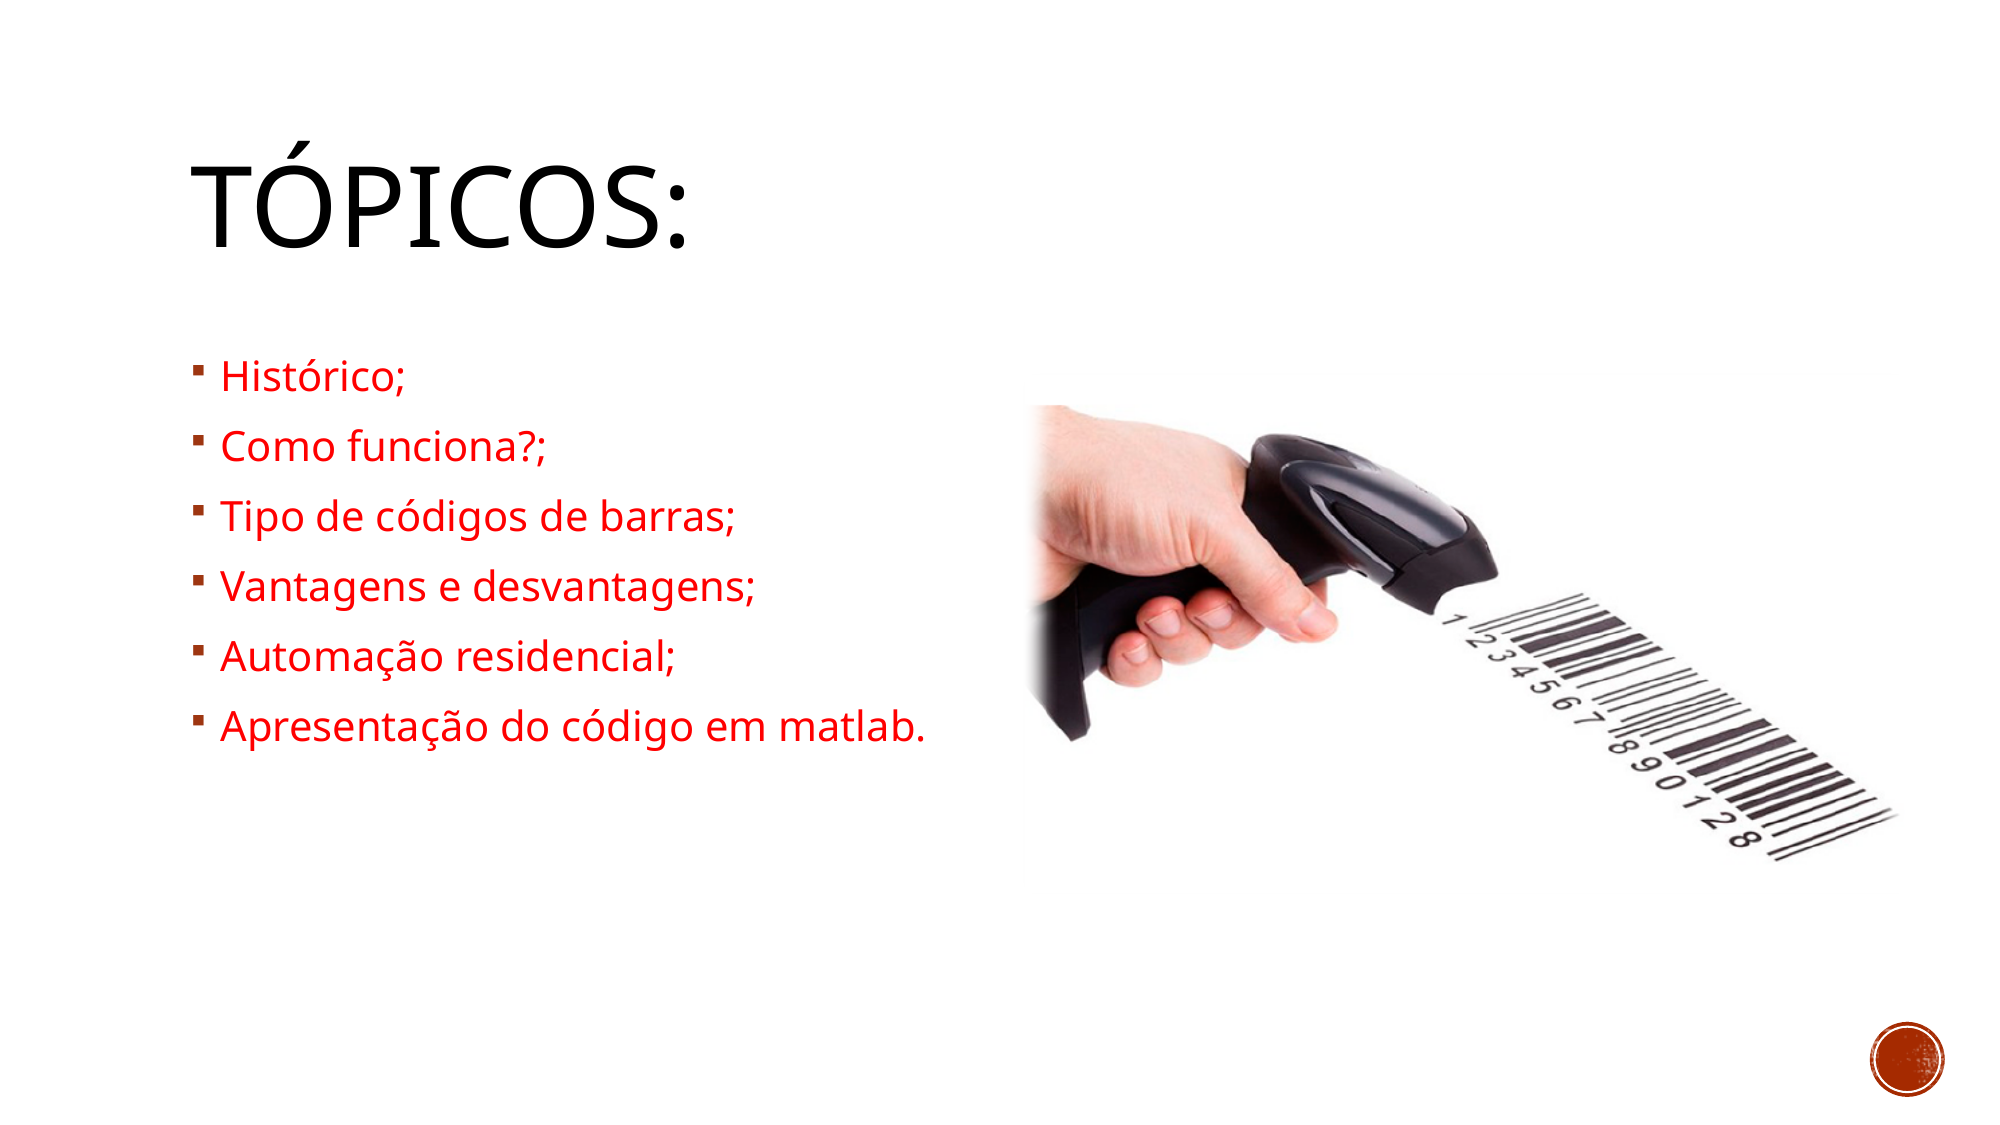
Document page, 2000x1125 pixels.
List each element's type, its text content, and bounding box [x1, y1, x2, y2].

title Tópicos: [175, 79, 1825, 344]
list Histórico; Como funciona?; Tipo de códigos de barras; Vantagens e desvantagens; Automação residencial; Apresentação do código em matlab. [175, 348, 1825, 1013]
picture [1026, 376, 1903, 892]
